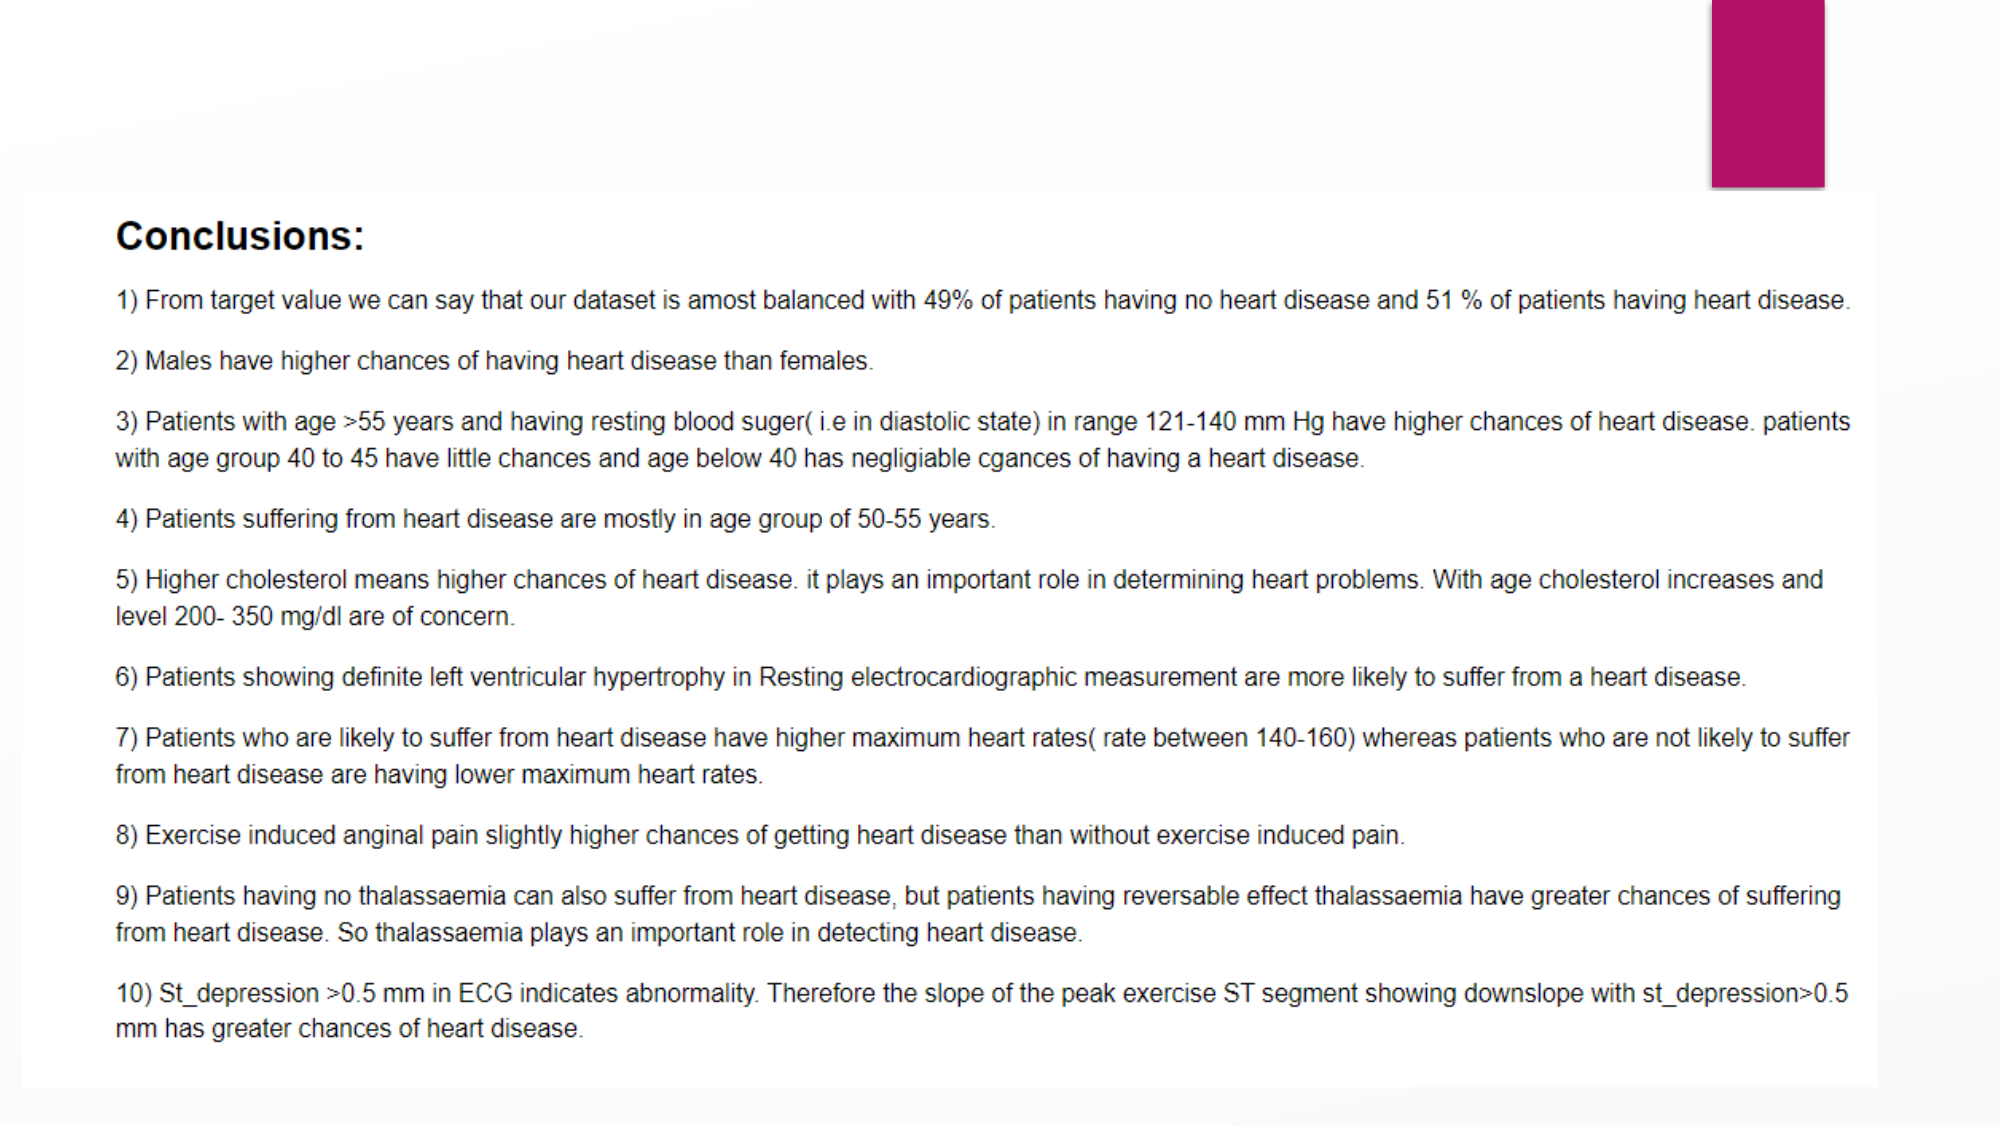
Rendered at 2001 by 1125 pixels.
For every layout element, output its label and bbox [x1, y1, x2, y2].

picture [21, 191, 1877, 1087]
